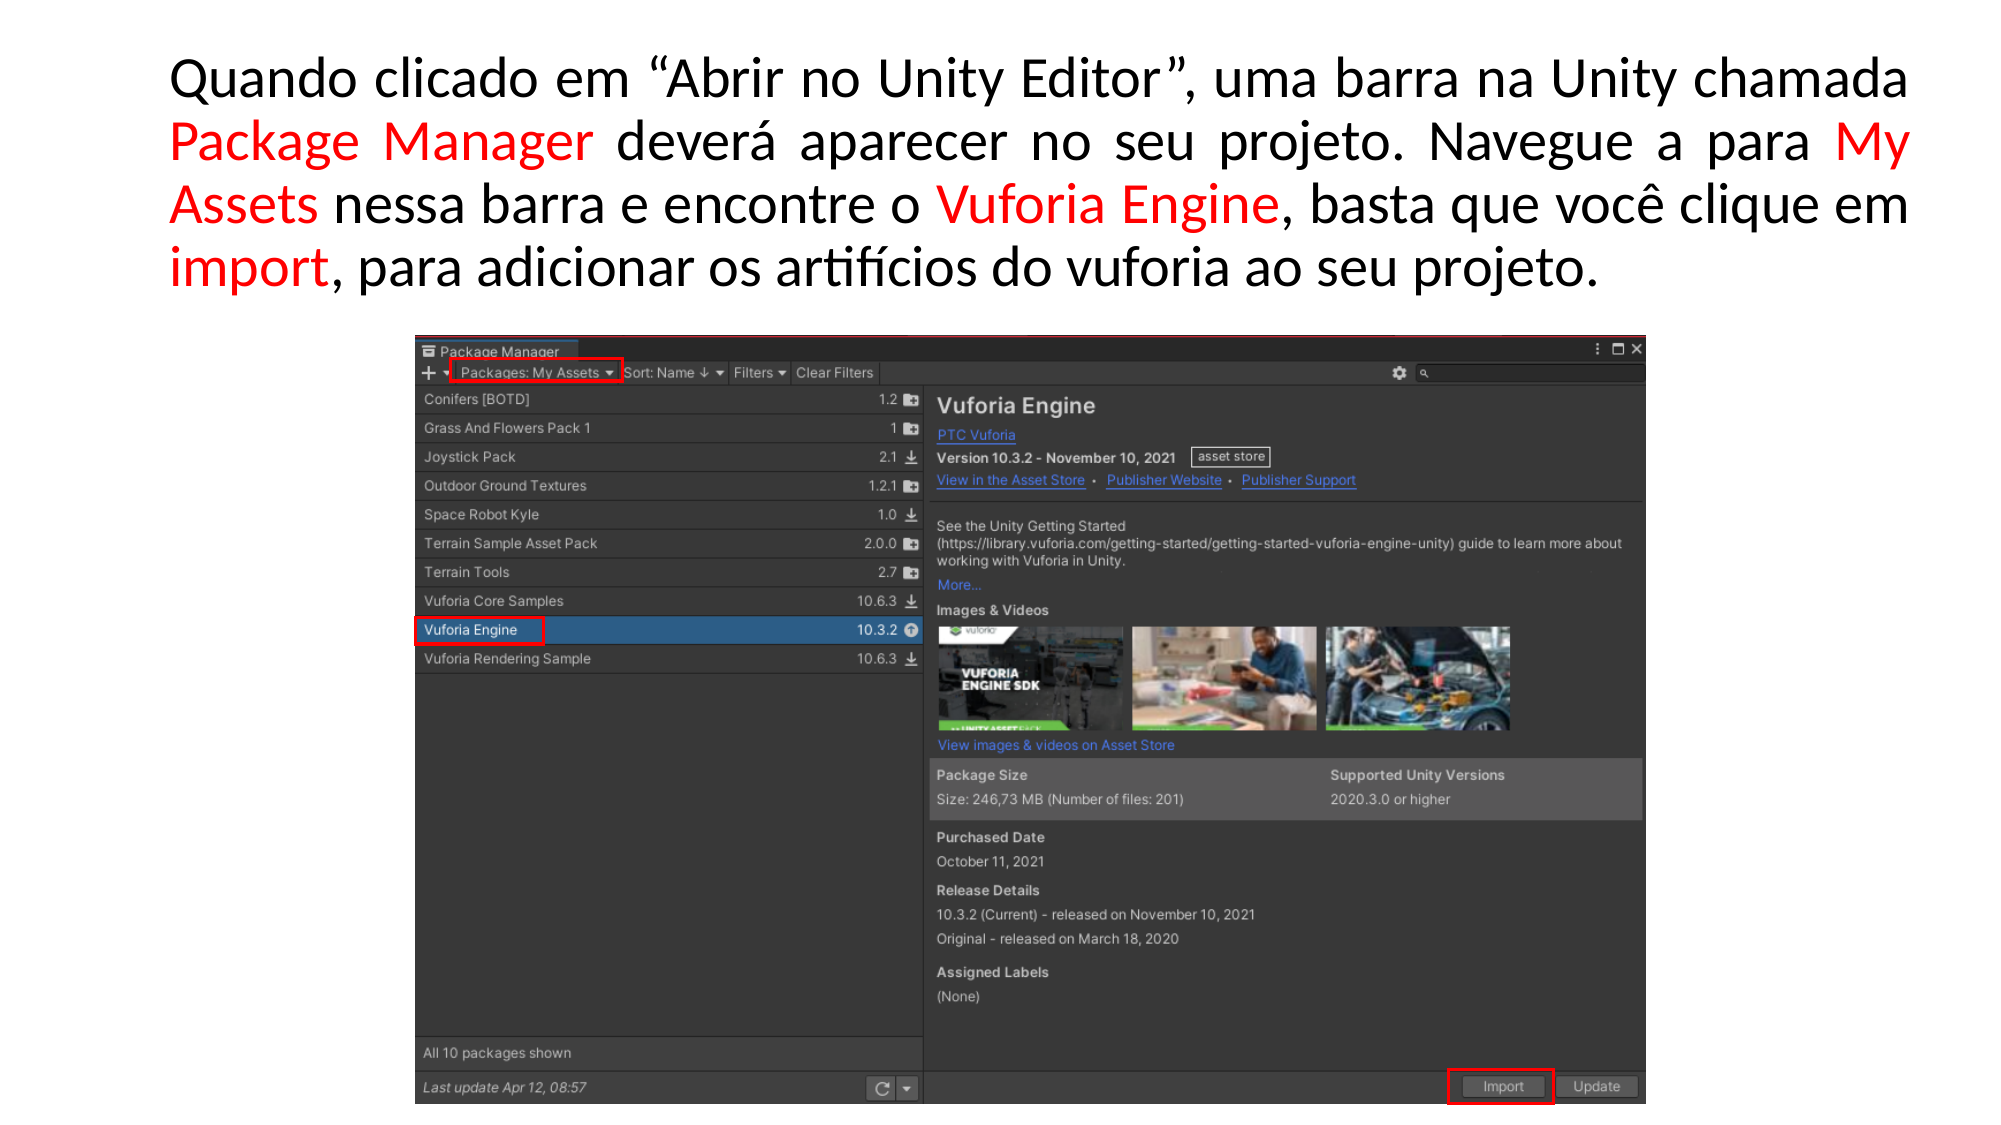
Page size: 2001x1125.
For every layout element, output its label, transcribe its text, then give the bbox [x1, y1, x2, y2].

list Quando clicado em “Abrir no Unity Editor”, uma barra na Unity chamada Package Manager deverá aparecer no seu projeto. Navegue a para My Assets nessa barra e encontre o Vuforia Engine, basta que você clique em import, para adicionar os artifícios do vuforia ao seu projeto. [154, 39, 1926, 395]
picture [415, 335, 1646, 1104]
